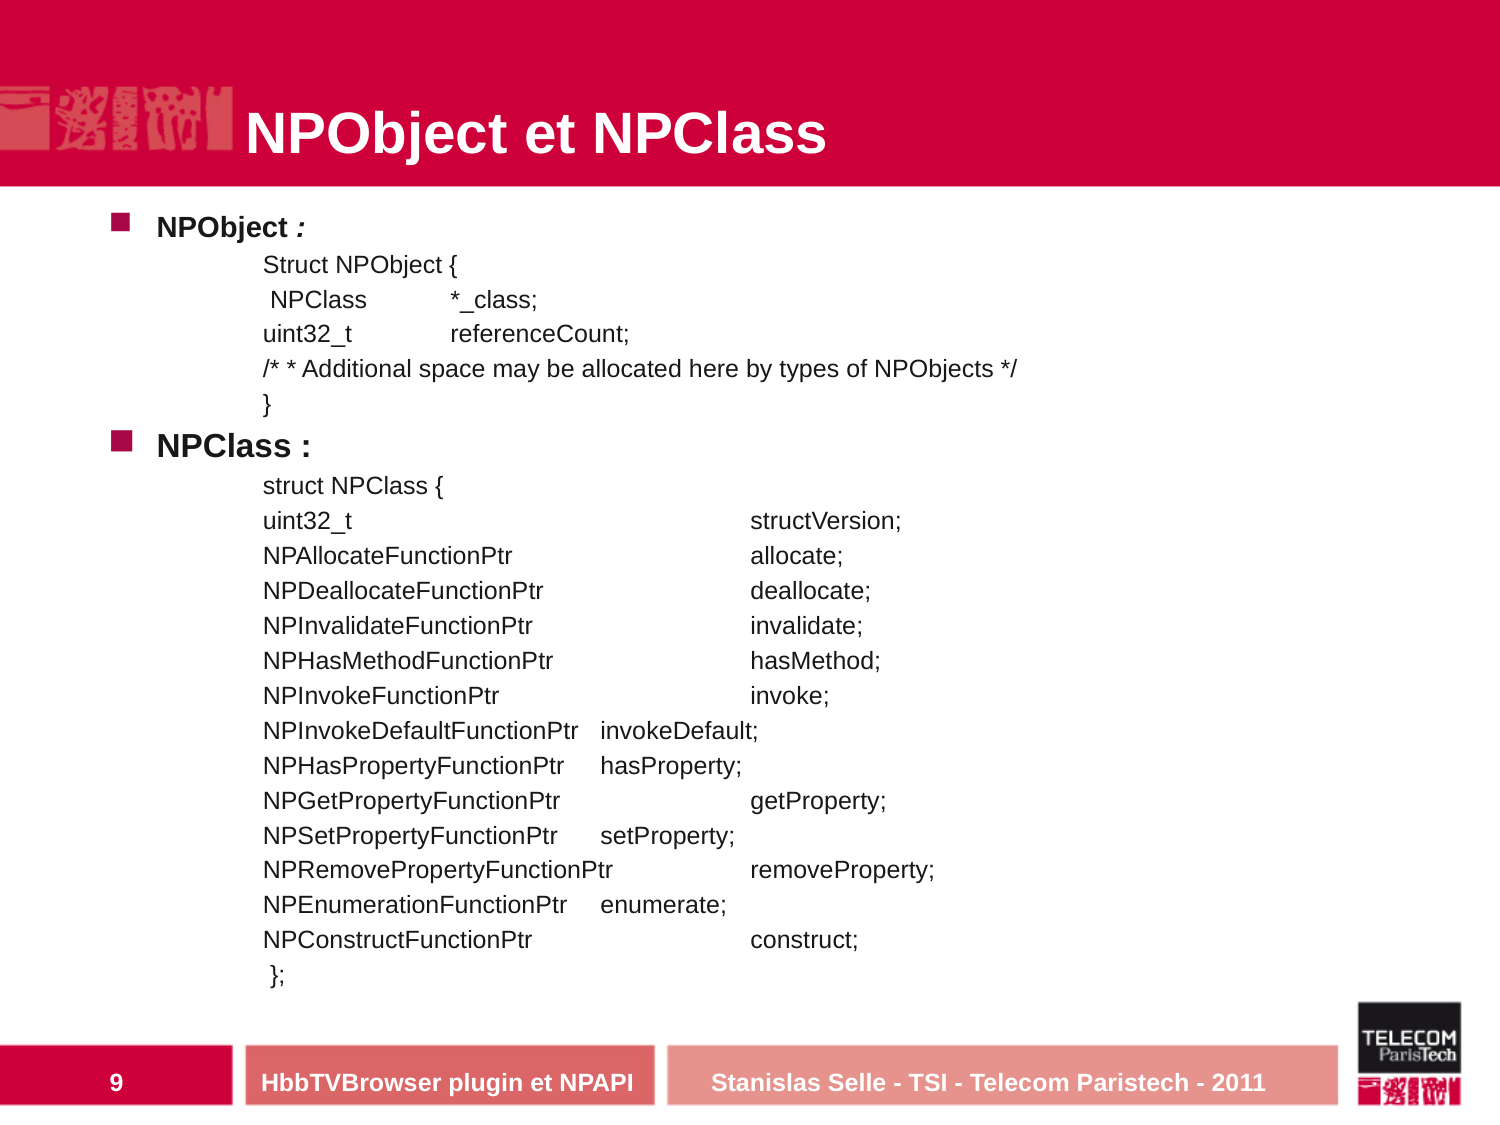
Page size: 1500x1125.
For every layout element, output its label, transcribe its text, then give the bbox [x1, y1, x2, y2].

title NPObject et NPClass [245, 23, 1459, 166]
footer HbbTVBrowser plugin et NPAPI Stanislas Selle - TSI - Telecom Paristech - 2011 [260, 1058, 1338, 1103]
list NPObject : Struct NPObject { NPClass *_class; uint32_t referenceCount; /* * Additional space may be allocated here by types of NPObjects */ } NPClass : struct NPClass { uint32_t structVersion; NPAllocateFunctionPtr allocate; NPDeallocateFunctionPtr deallocate; NPInvalidateFunctionPtr invalidate; NPHasMethodFunctionPtr hasMethod; NPInvokeFunctionPtr invoke; NPInvokeDefaultFunctionPtr invokeDefault; NPHasPropertyFunctionPtr hasProperty; NPGetPropertyFunctionPtr getProperty; NPSetPropertyFunctionPtr setProperty; NPRemovePropertyFunctionPtr removeProperty; NPEnumerationFunctionPtr enumerate; NPConstructFunctionPtr construct; }; [111, 207, 1371, 1036]
picture [0, 0, 1500, 1125]
slide_number 9 [94, 1058, 234, 1107]
